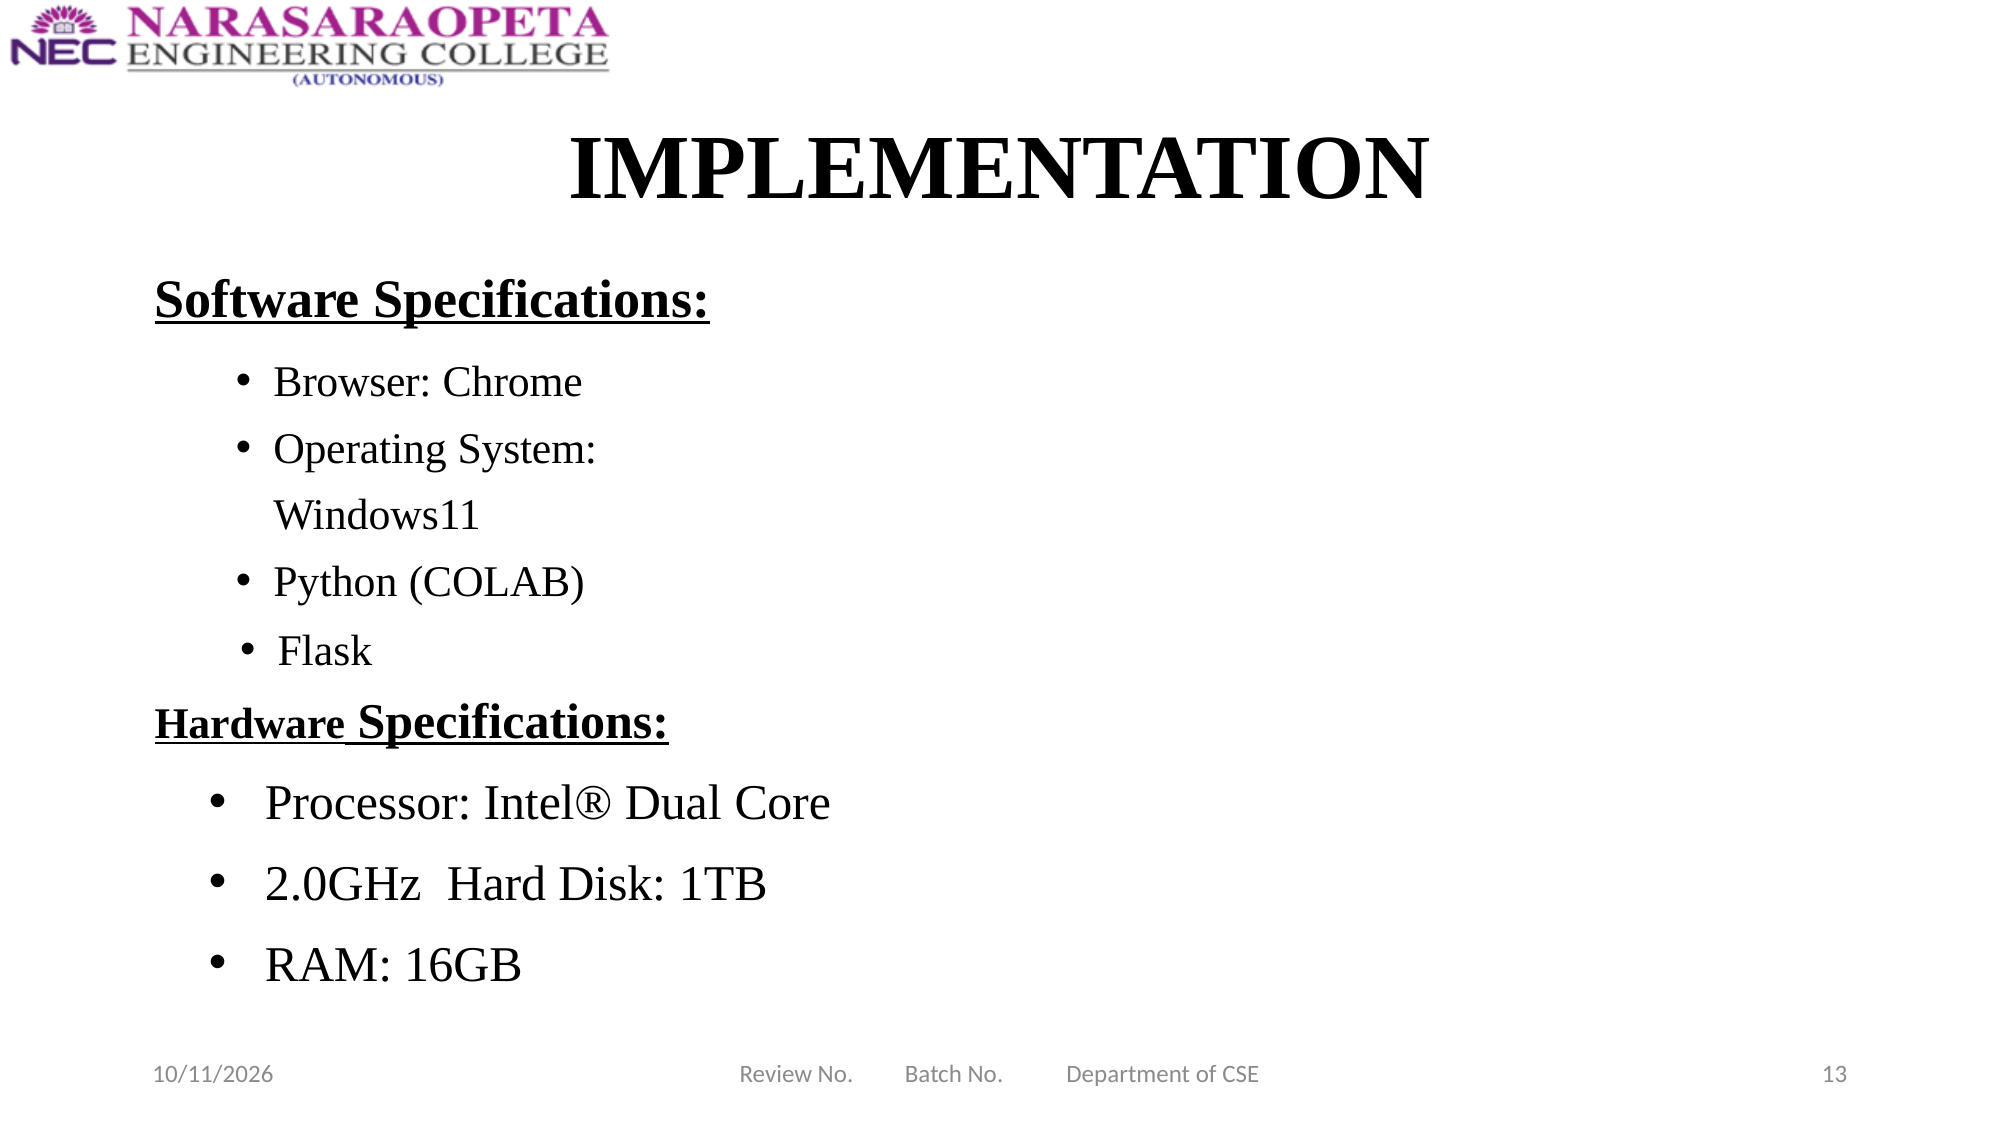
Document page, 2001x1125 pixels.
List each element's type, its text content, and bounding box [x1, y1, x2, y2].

slide_number 13 [1412, 1042, 1863, 1103]
title IMPLEMENTATION [137, 59, 1863, 255]
footer Review No. Batch No. Department of CSE [662, 1042, 1338, 1103]
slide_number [137, 1042, 588, 1103]
list Software Specifications: Browser: Chrome Operating System: Windows11 Python (COLAB) Flask Hardware Specifications: Processor: Intel® Dual Core 2.0GHz Hard Disk: 1TB RAM: 16GB [137, 255, 1863, 970]
picture [0, 0, 1280, 719]
